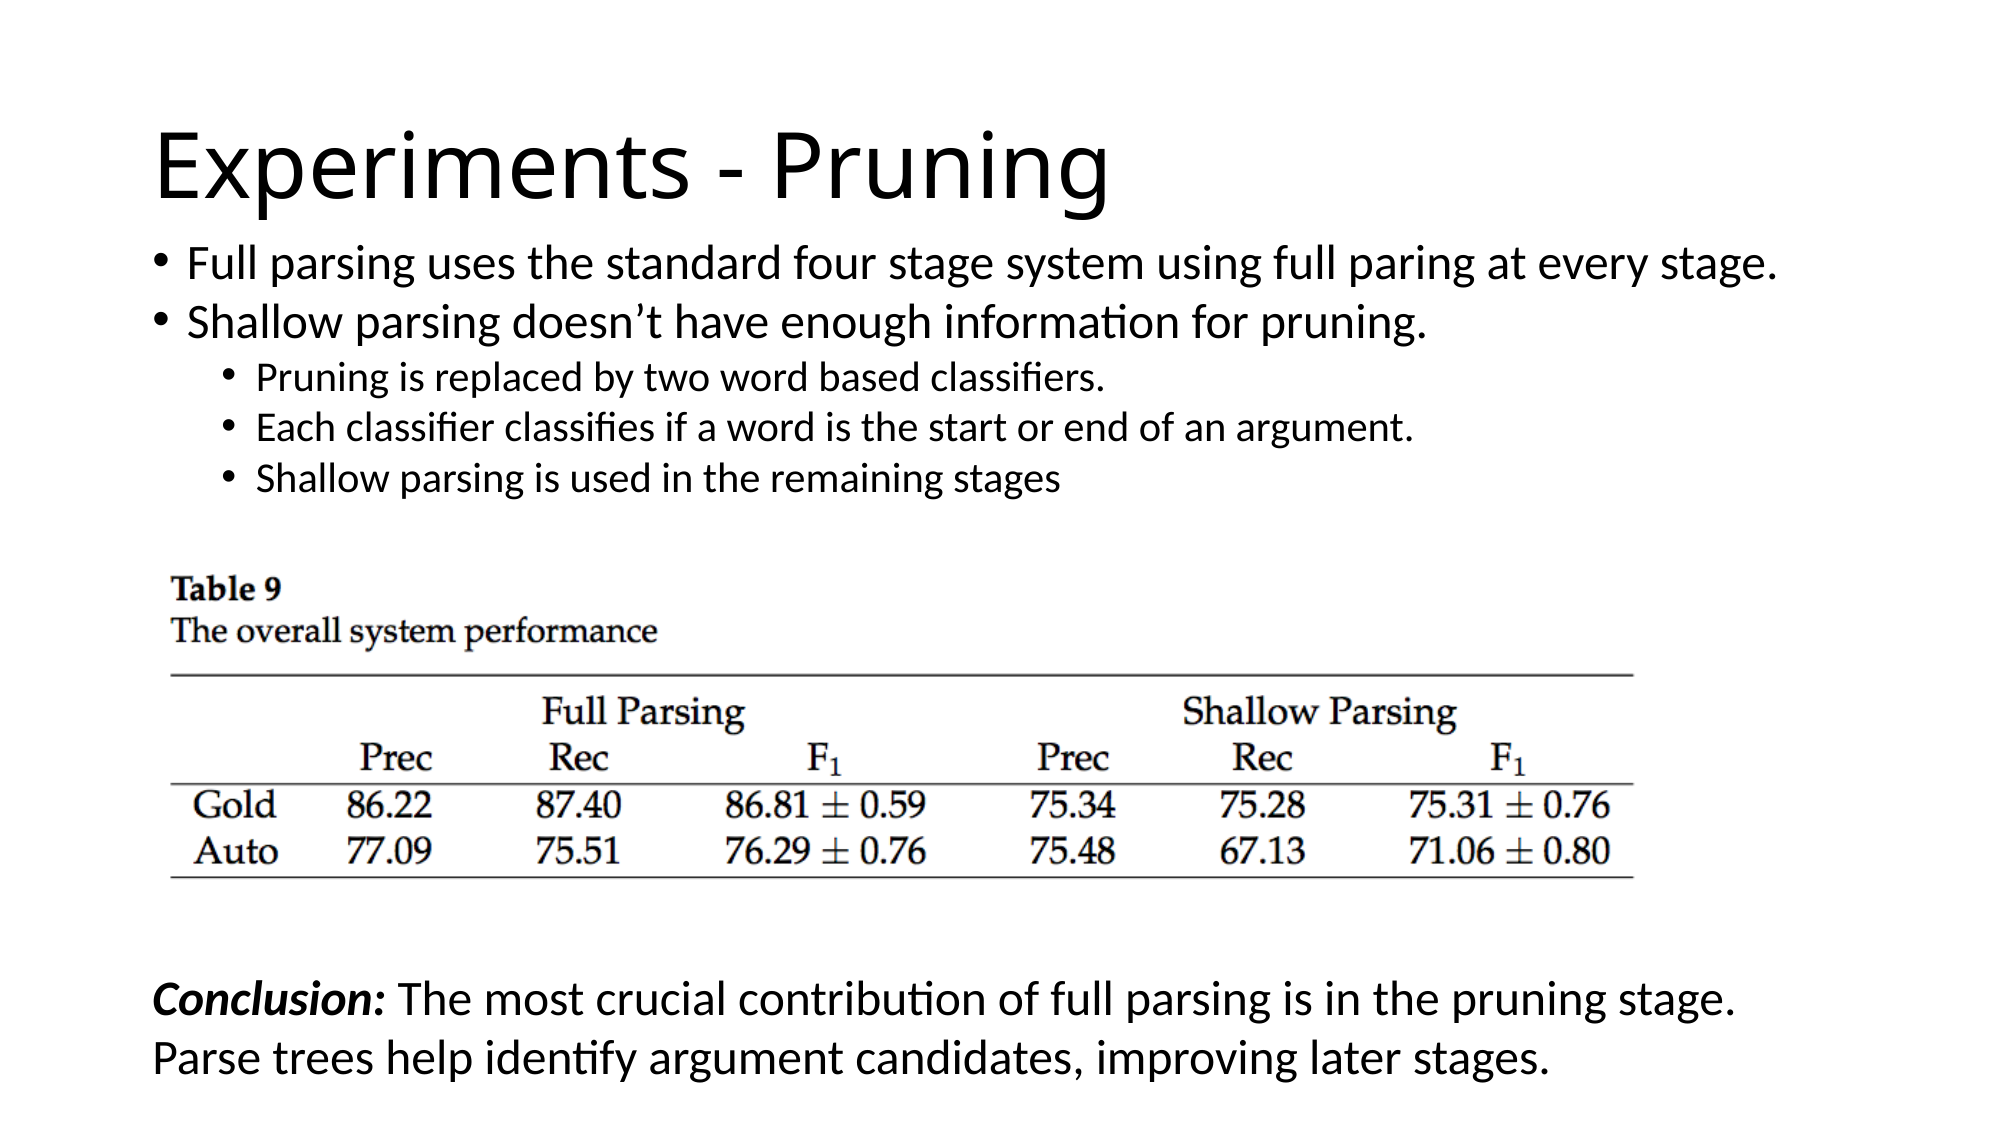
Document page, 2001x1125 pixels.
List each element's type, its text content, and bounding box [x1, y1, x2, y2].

picture [152, 566, 1649, 894]
list Full parsing uses the standard four stage system using full paring at every stage. Shallow parsing doesn’t have enough information for pruning. Pruning is replaced by two word based classifiers. Each classifier classifies if a word is the start or end of an argument. Shallow parsing is used in the remaining stages Conclusion: The most crucial contribution of full parsing is in the pruning stage. Parse trees help identify argument candidates, improving later stages. [137, 222, 1863, 1101]
title Experiments - Pruning [137, 59, 1863, 222]
